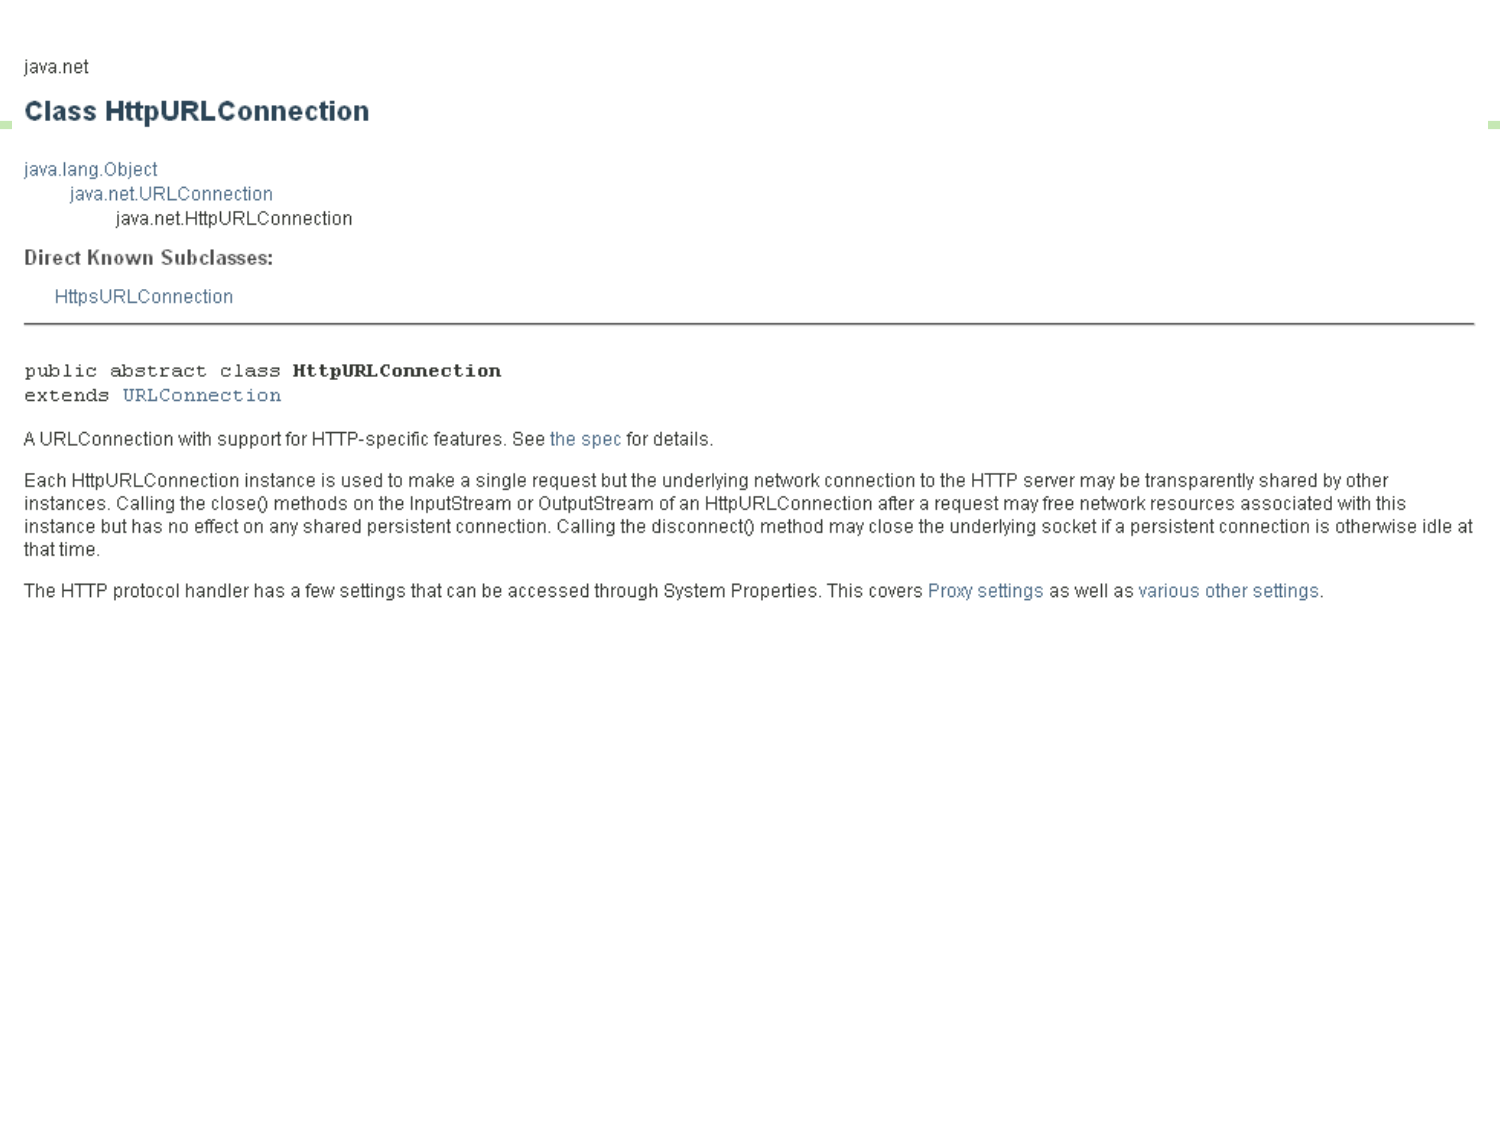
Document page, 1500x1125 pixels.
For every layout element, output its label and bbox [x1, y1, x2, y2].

picture [12, 49, 1488, 619]
